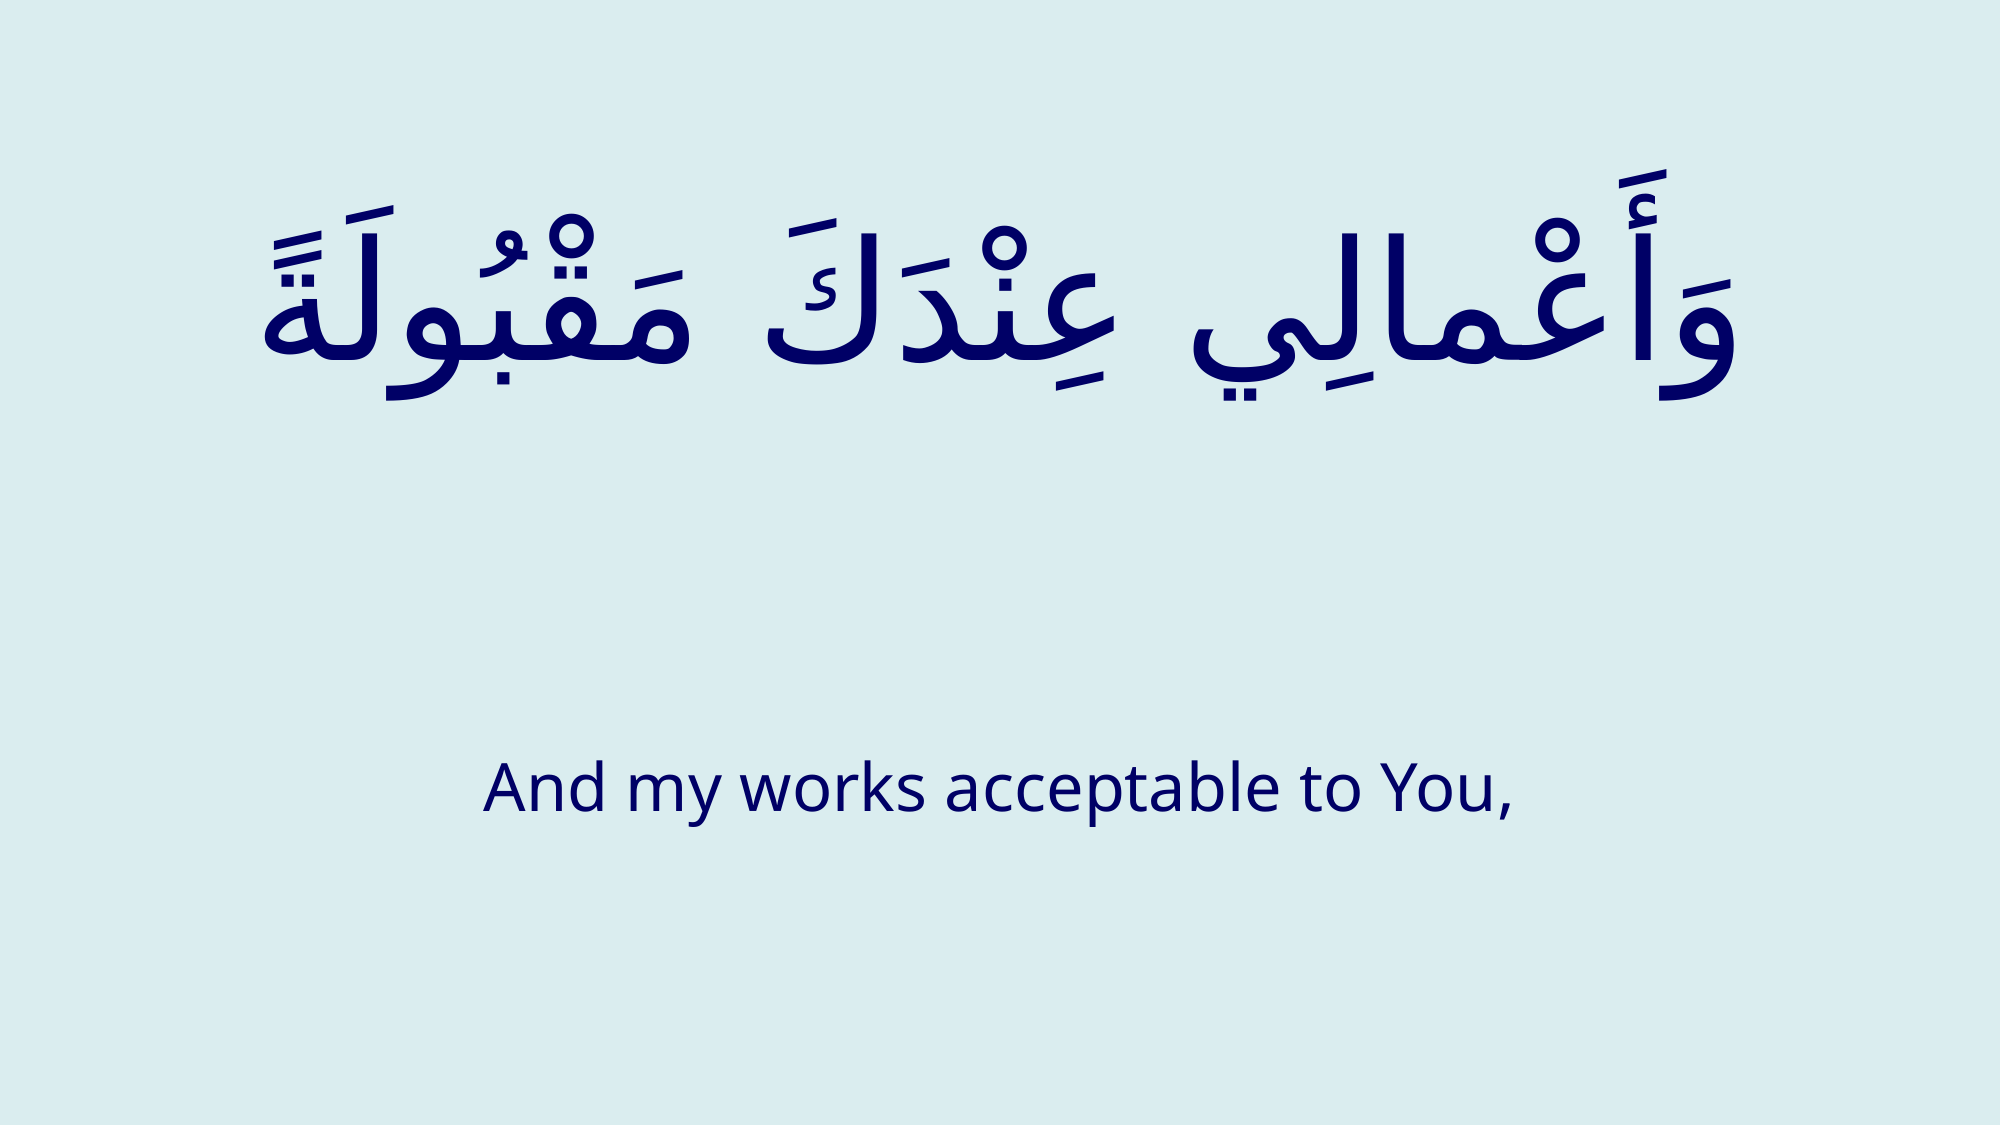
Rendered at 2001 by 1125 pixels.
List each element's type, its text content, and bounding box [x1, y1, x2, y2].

title وَأَعْمالِي عِنْدَكَ مَقْبُولَةً [0, 200, 2000, 388]
list And my works acceptable to You, [356, 737, 1644, 1050]
